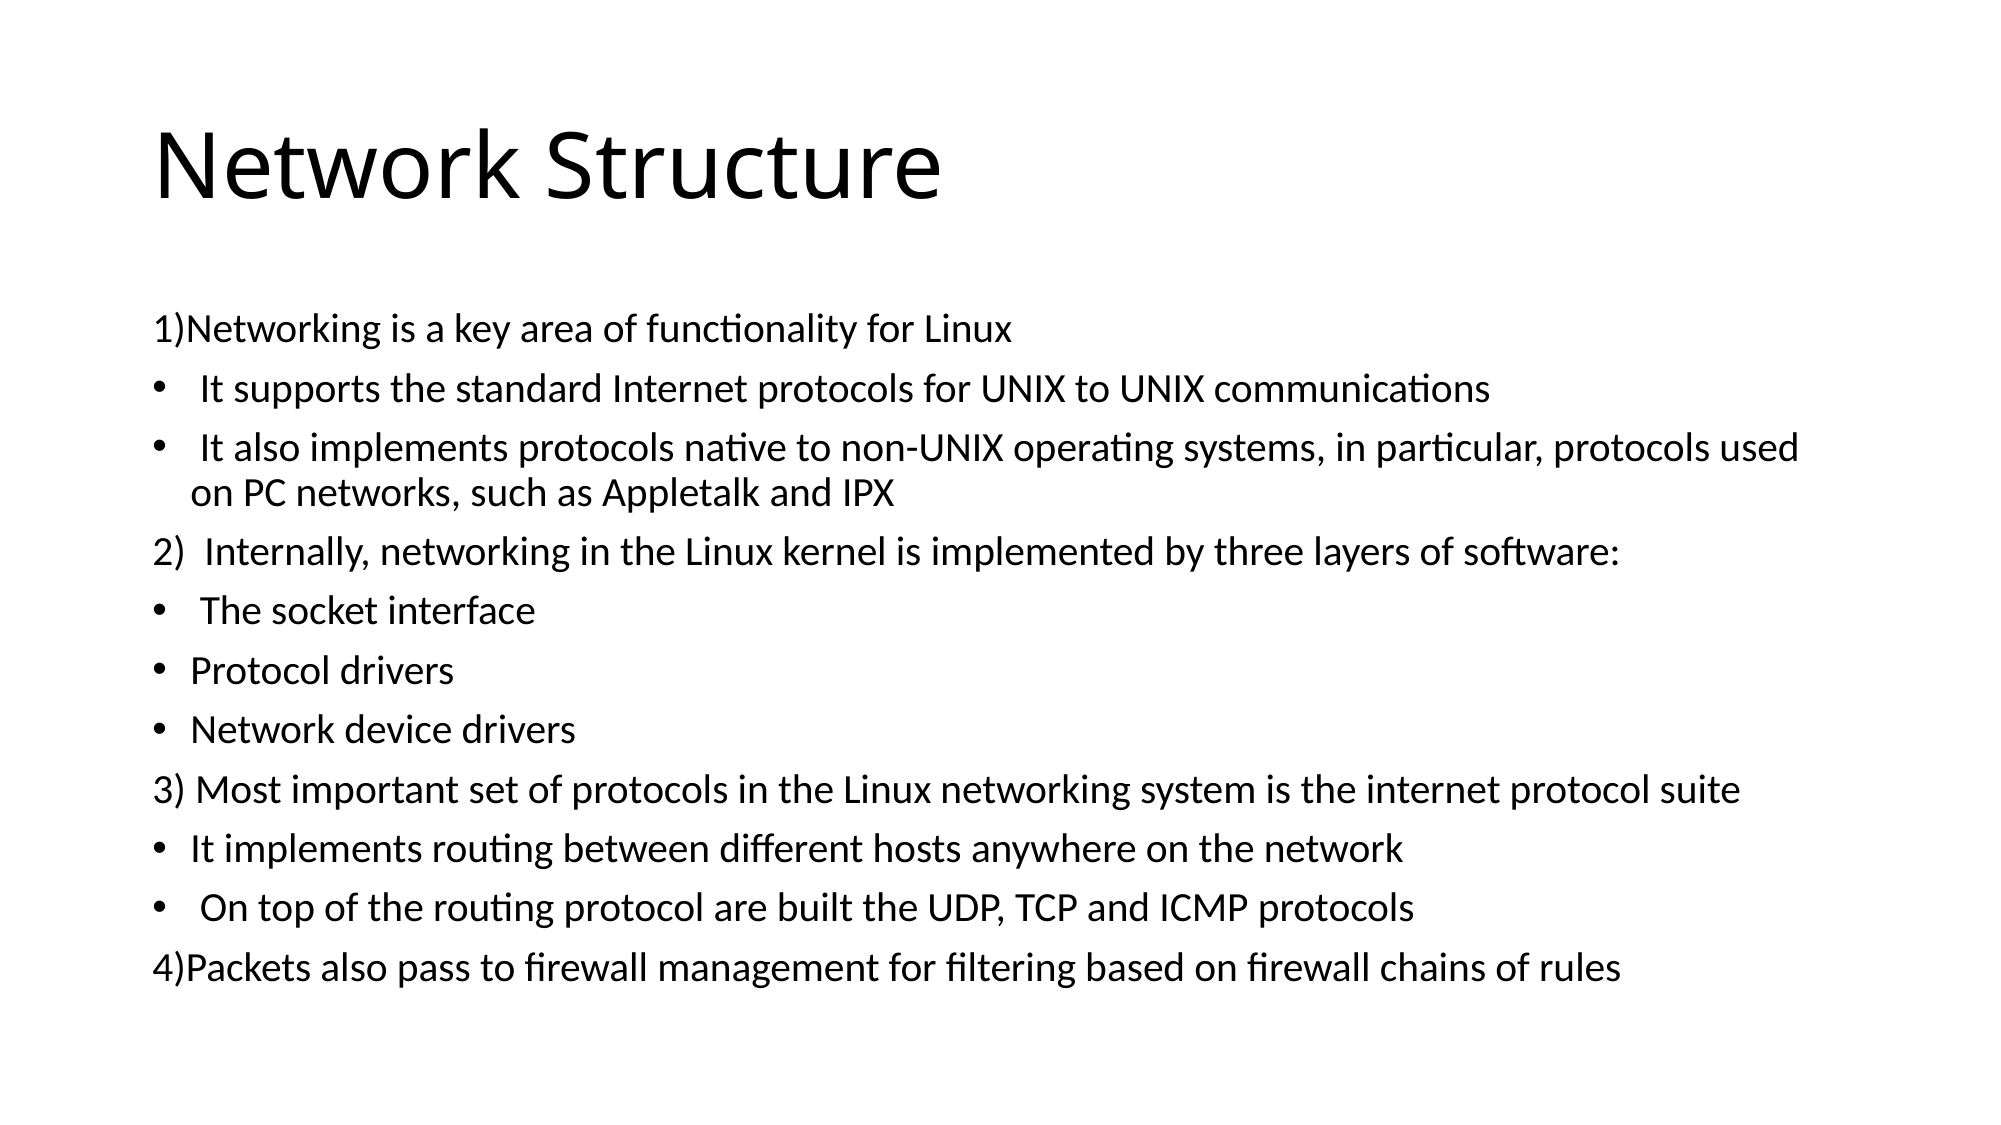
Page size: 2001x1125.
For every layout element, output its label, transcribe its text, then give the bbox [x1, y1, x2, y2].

list 1)Networking is a key area of functionality for Linux It supports the standard Internet protocols for UNIX to UNIX communications It also implements protocols native to non-UNIX operating systems, in particular, protocols used on PC networks, such as Appletalk and IPX 2) Internally, networking in the Linux kernel is implemented by three layers of software: The socket interface Protocol drivers Network device drivers 3) Most important set of protocols in the Linux networking system is the internet protocol suite It implements routing between different hosts anywhere on the network On top of the routing protocol are built the UDP, TCP and ICMP protocols 4)Packets also pass to firewall management for filtering based on firewall chains of rules [137, 299, 1863, 1014]
title Network Structure [137, 59, 1863, 278]
